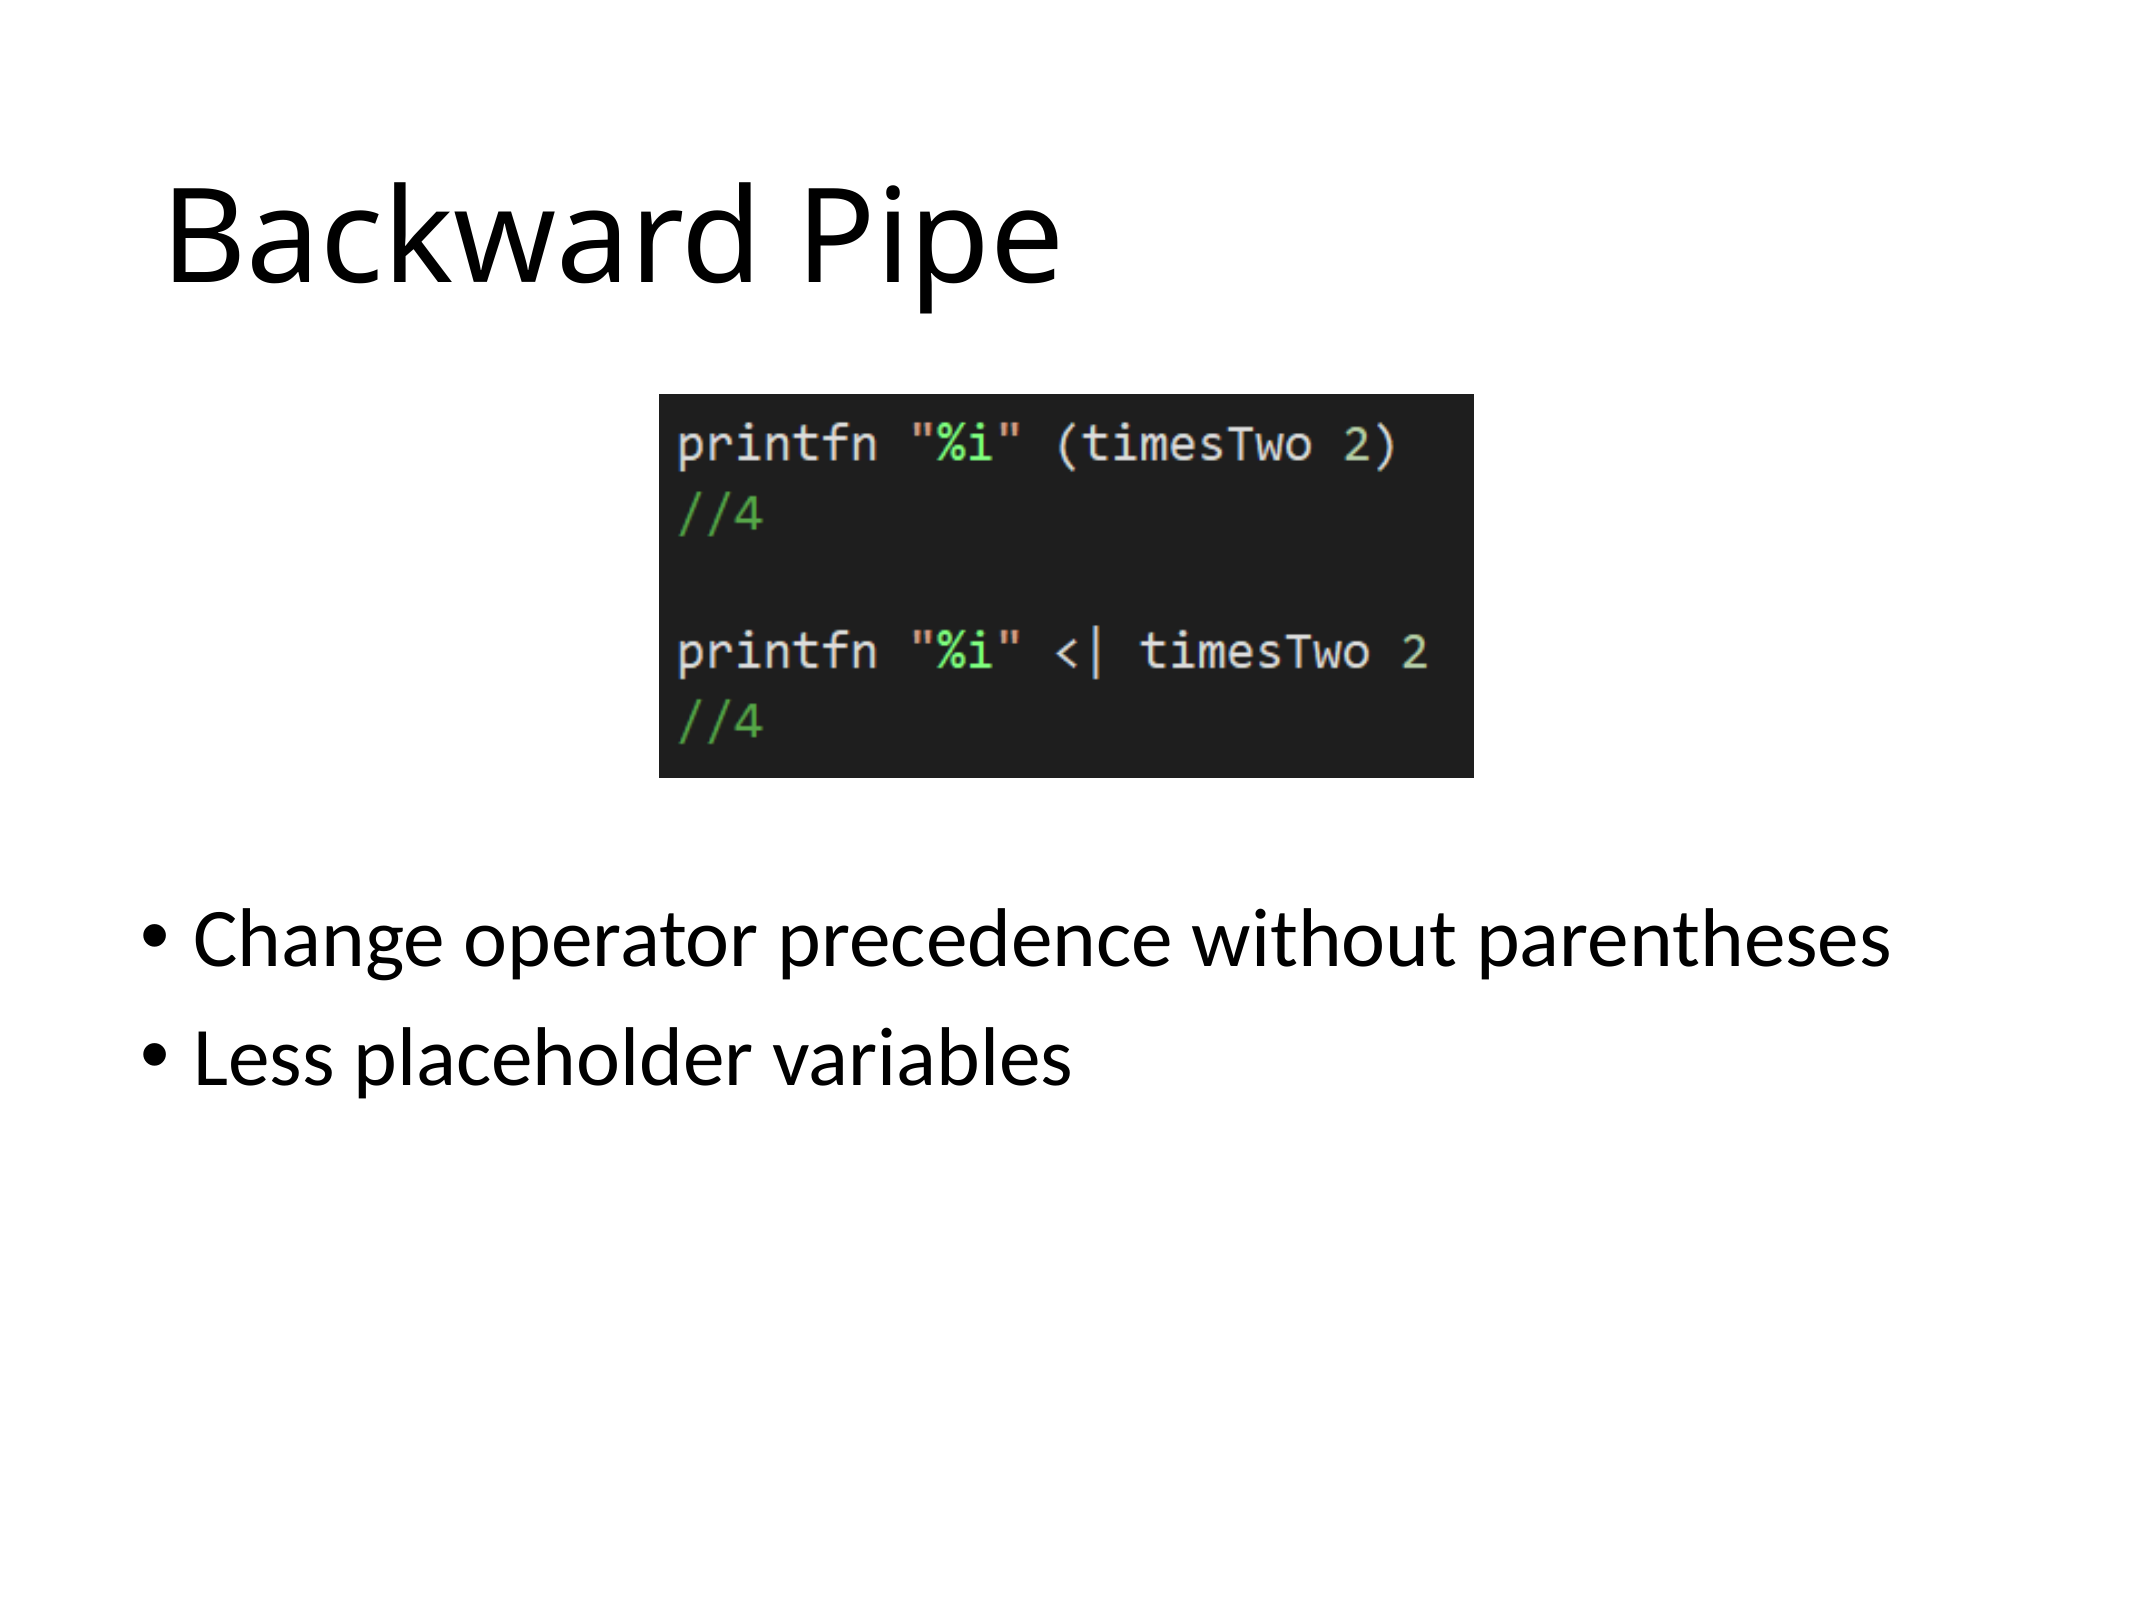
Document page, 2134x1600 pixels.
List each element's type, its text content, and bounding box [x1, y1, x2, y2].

text_box Change operator precedence without parentheses Less placeholder variables [125, 886, 2009, 1337]
picture [659, 394, 1474, 778]
title Backward Pipe [146, 85, 1987, 395]
